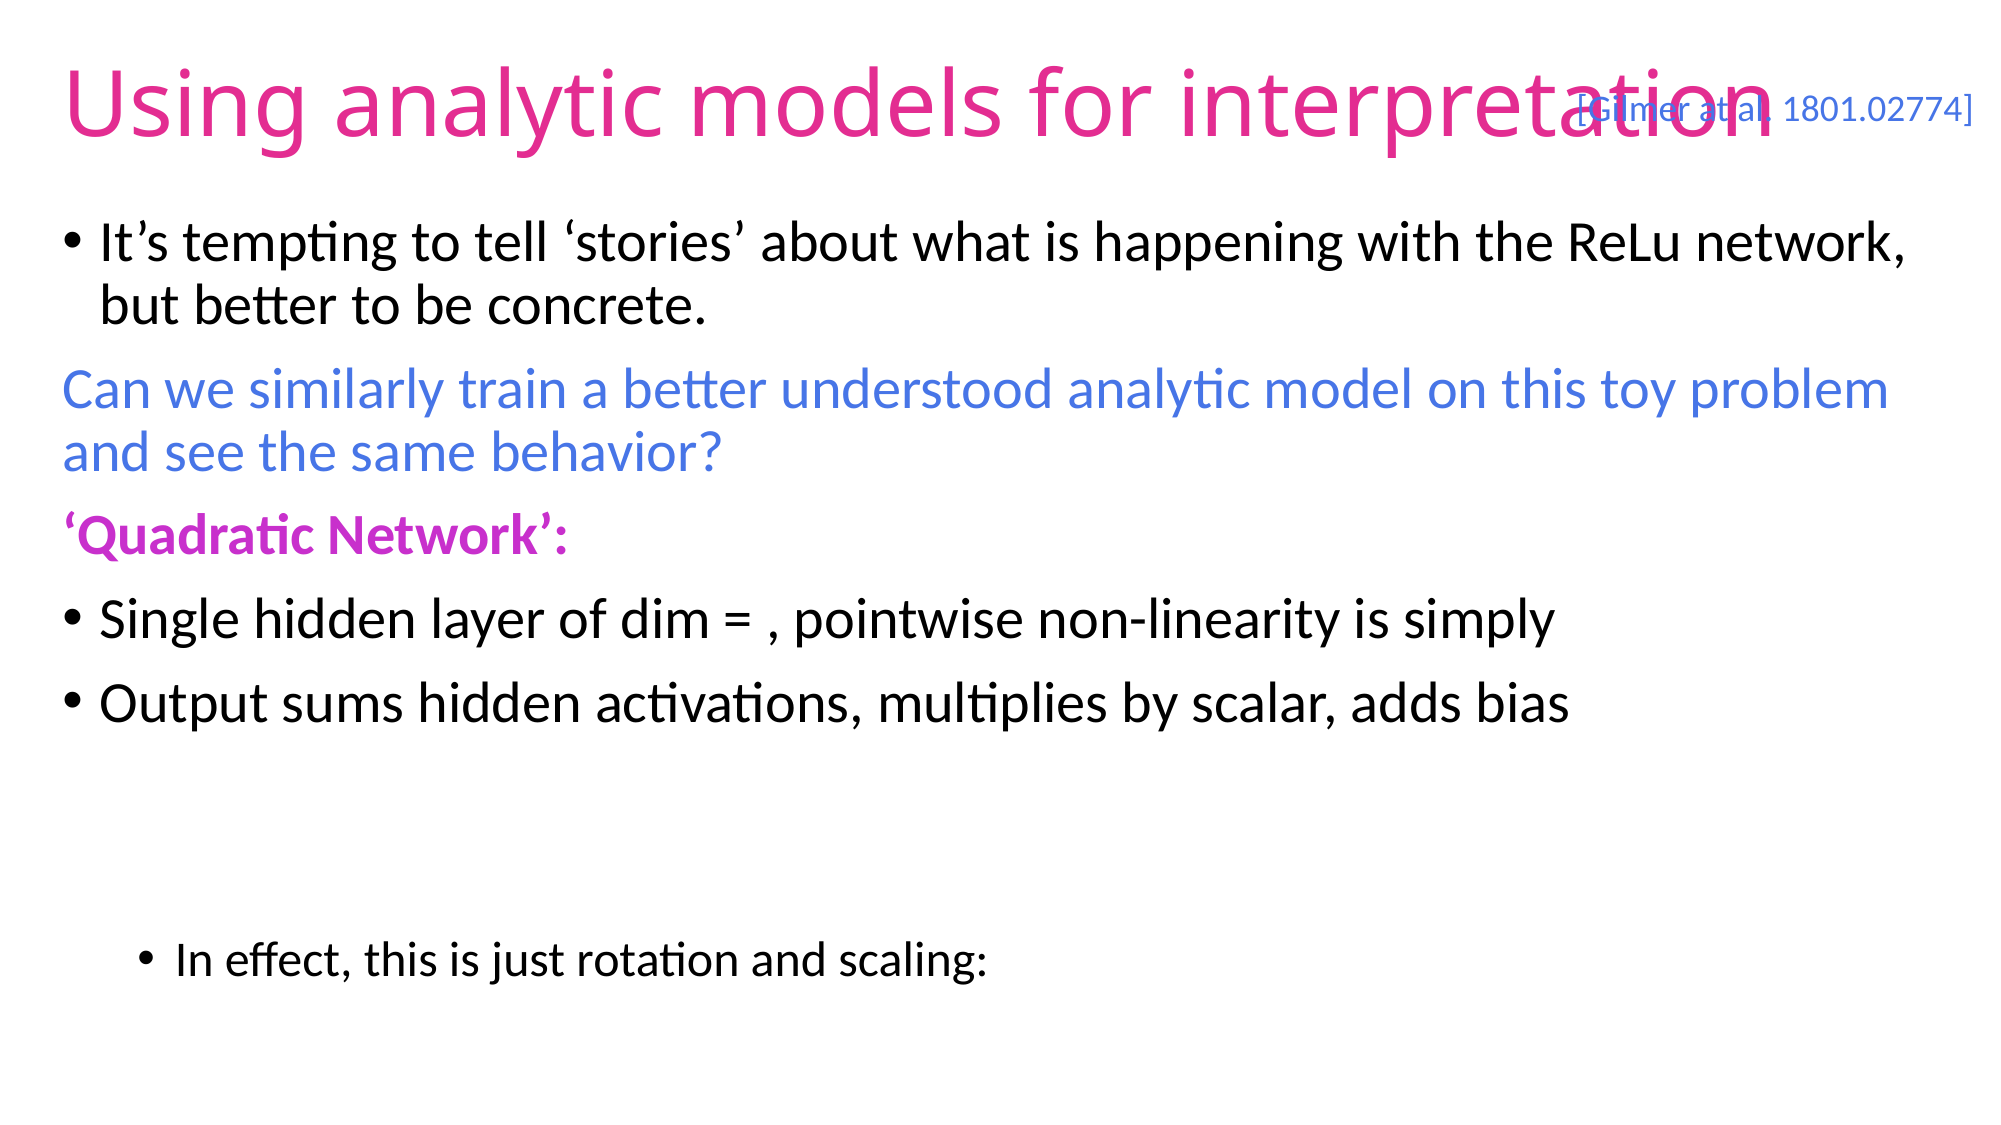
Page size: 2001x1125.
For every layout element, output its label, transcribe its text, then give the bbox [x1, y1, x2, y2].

text_box [Gilmer at al. 1801.02774] [1561, 76, 1998, 137]
title Using analytic models for interpretation [47, 32, 1955, 181]
